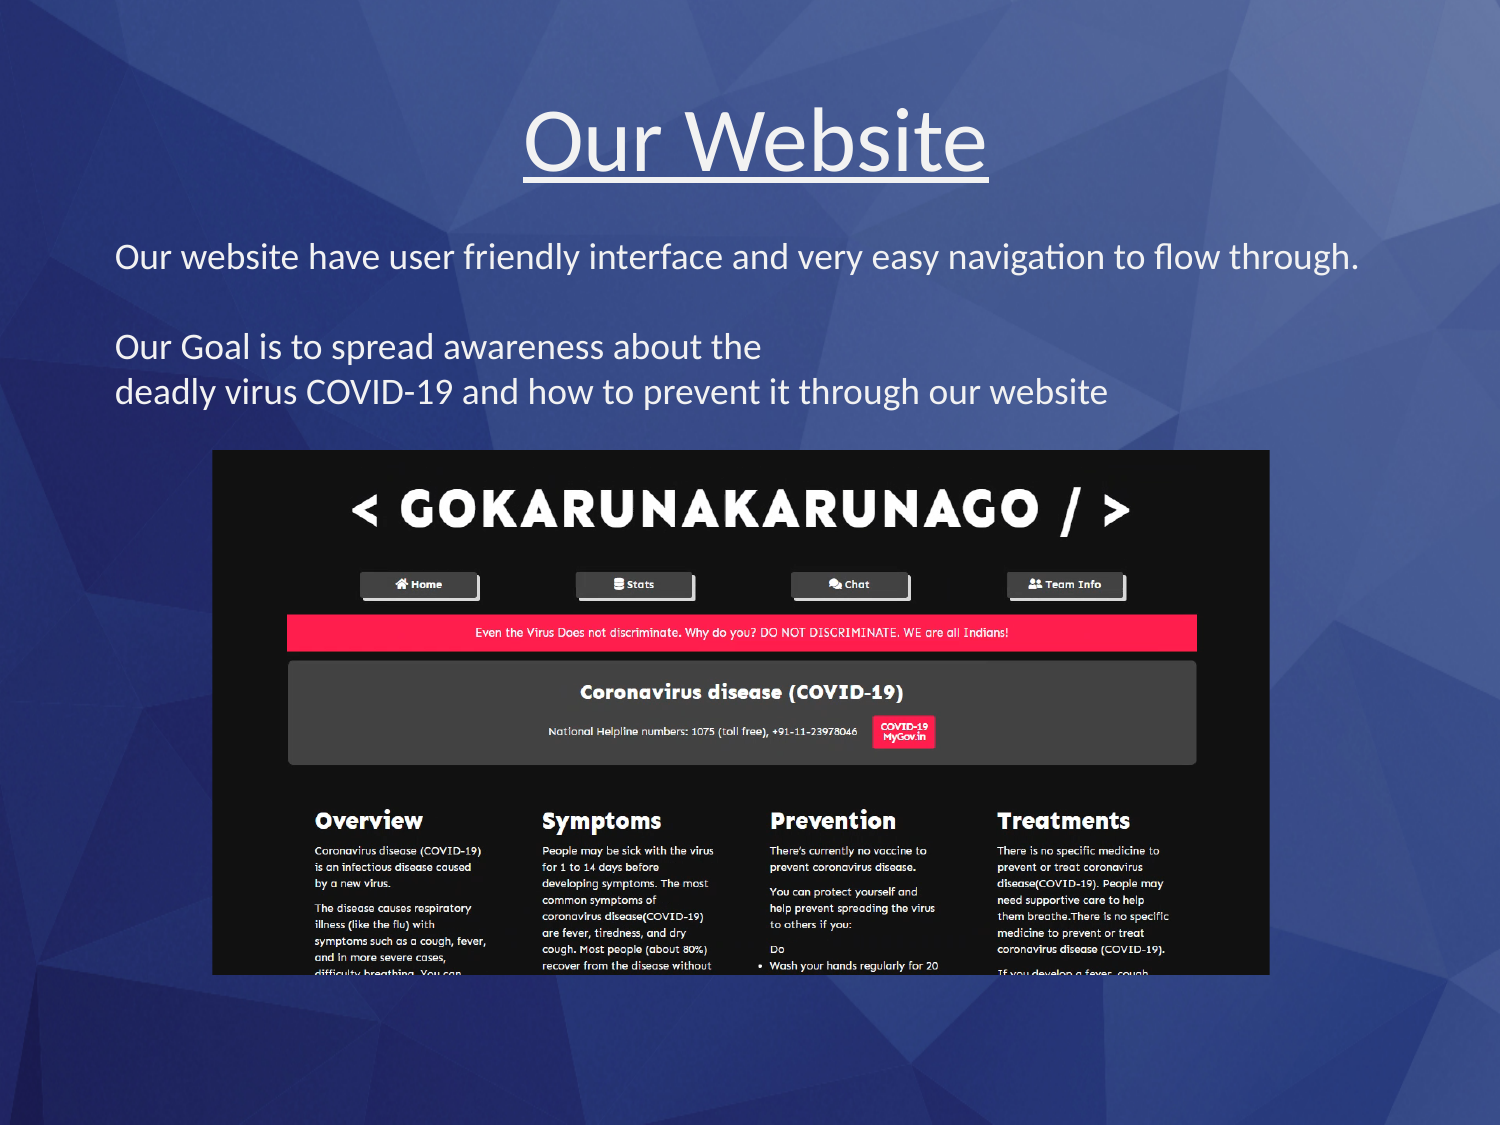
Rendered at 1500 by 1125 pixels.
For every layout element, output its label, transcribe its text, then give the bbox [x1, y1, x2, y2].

title Our Website [75, 45, 1438, 225]
text_box Our website have user friendly interface and very easy navigation to flow through. Our Goal is to spread awareness about the deadly virus COVID-19 and how to prevent it through our website [99, 224, 1413, 420]
picture [0, 0, 1500, 1125]
